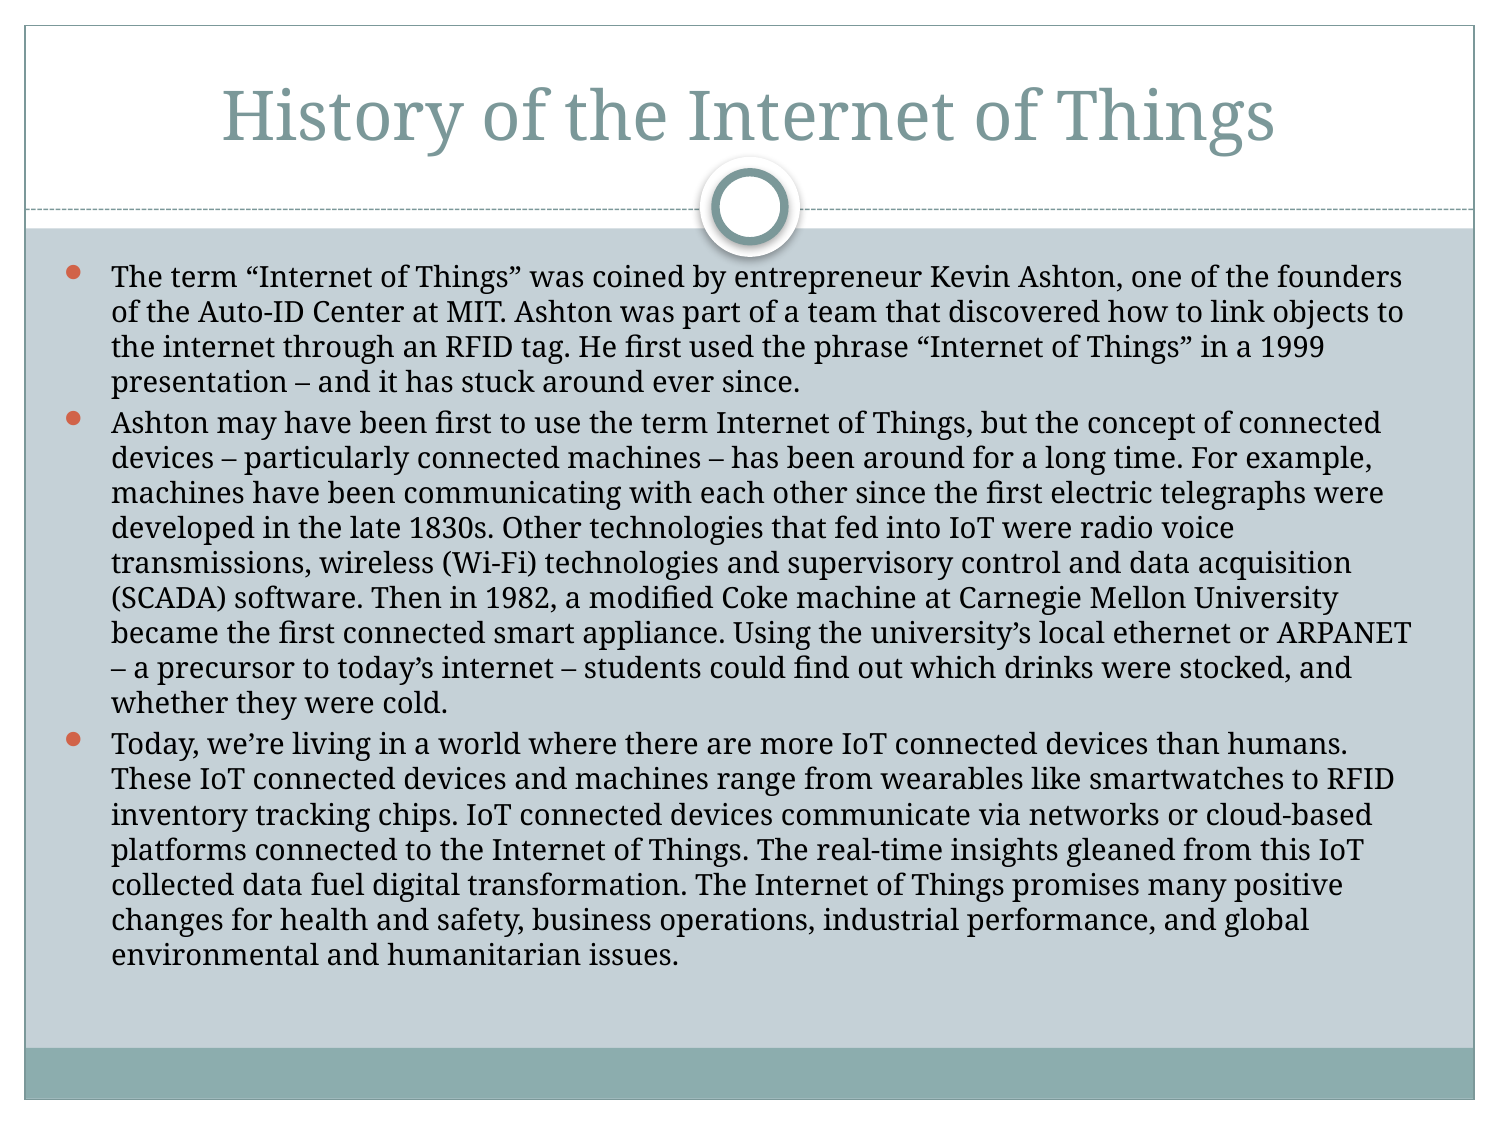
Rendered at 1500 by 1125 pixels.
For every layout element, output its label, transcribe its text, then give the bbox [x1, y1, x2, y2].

title History of the Internet of Things [49, 37, 1450, 162]
list The term “Internet of Things” was coined by entrepreneur Kevin Ashton, one of the founders of the Auto-ID Center at MIT. Ashton was part of a team that discovered how to link objects to the internet through an RFID tag. He first used the phrase “Internet of Things” in a 1999 presentation – and it has stuck around ever since. Ashton may have been first to use the term Internet of Things, but the concept of connected devices – particularly connected machines – has been around for a long time. For example, machines have been communicating with each other since the first electric telegraphs were developed in the late 1830s. Other technologies that fed into IoT were radio voice transmissions, wireless (Wi-Fi) technologies and supervisory control and data acquisition (SCADA) software. Then in 1982, a modified Coke machine at Carnegie Mellon University became the first connected smart appliance. Using the university’s local ethernet or ARPANET – a precursor to today’s internet – students could find out which drinks were stocked, and whether they were cold. Today, we’re living in a world where there are more IoT connected devices than humans. These IoT connected devices and machines range from wearables like smartwatches to RFID inventory tracking chips. IoT connected devices communicate via networks or cloud-based platforms connected to the Internet of Things. The real-time insights gleaned from this IoT collected data fuel digital transformation. The Internet of Things promises many positive changes for health and safety, business operations, industrial performance, and global environmental and humanitarian issues. [49, 250, 1445, 1001]
